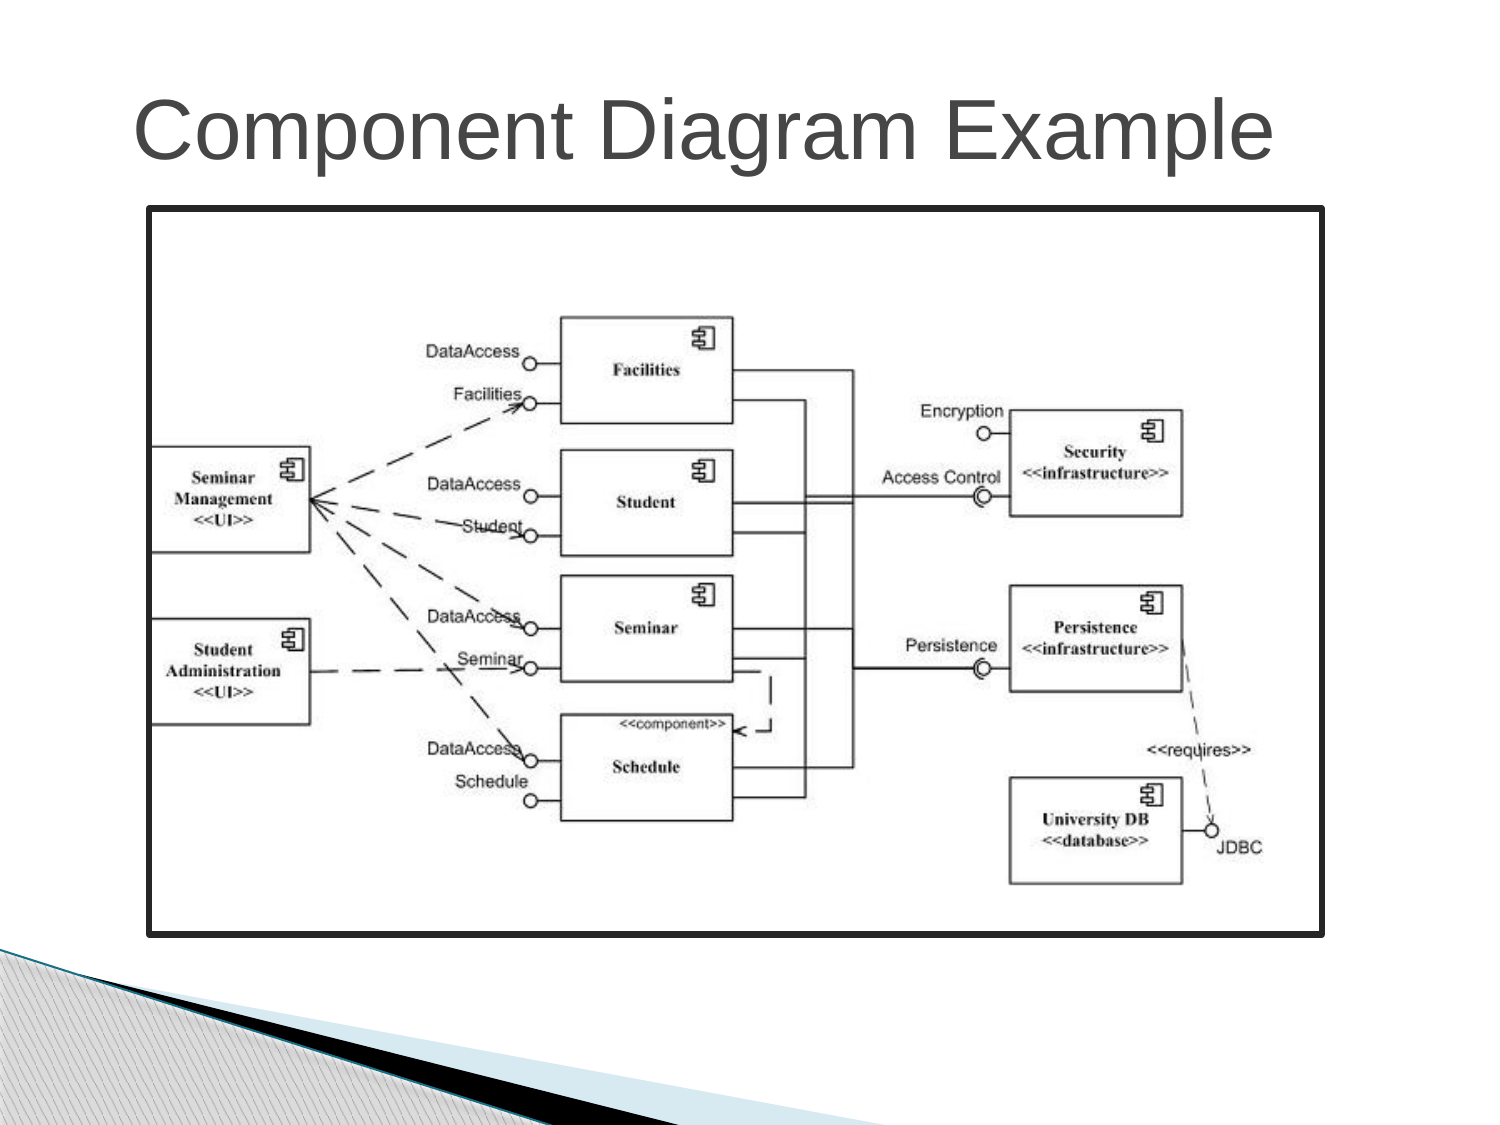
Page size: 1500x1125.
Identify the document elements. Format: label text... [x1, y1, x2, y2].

title Component Diagram Example [117, 31, 1468, 219]
picture [151, 211, 1319, 932]
